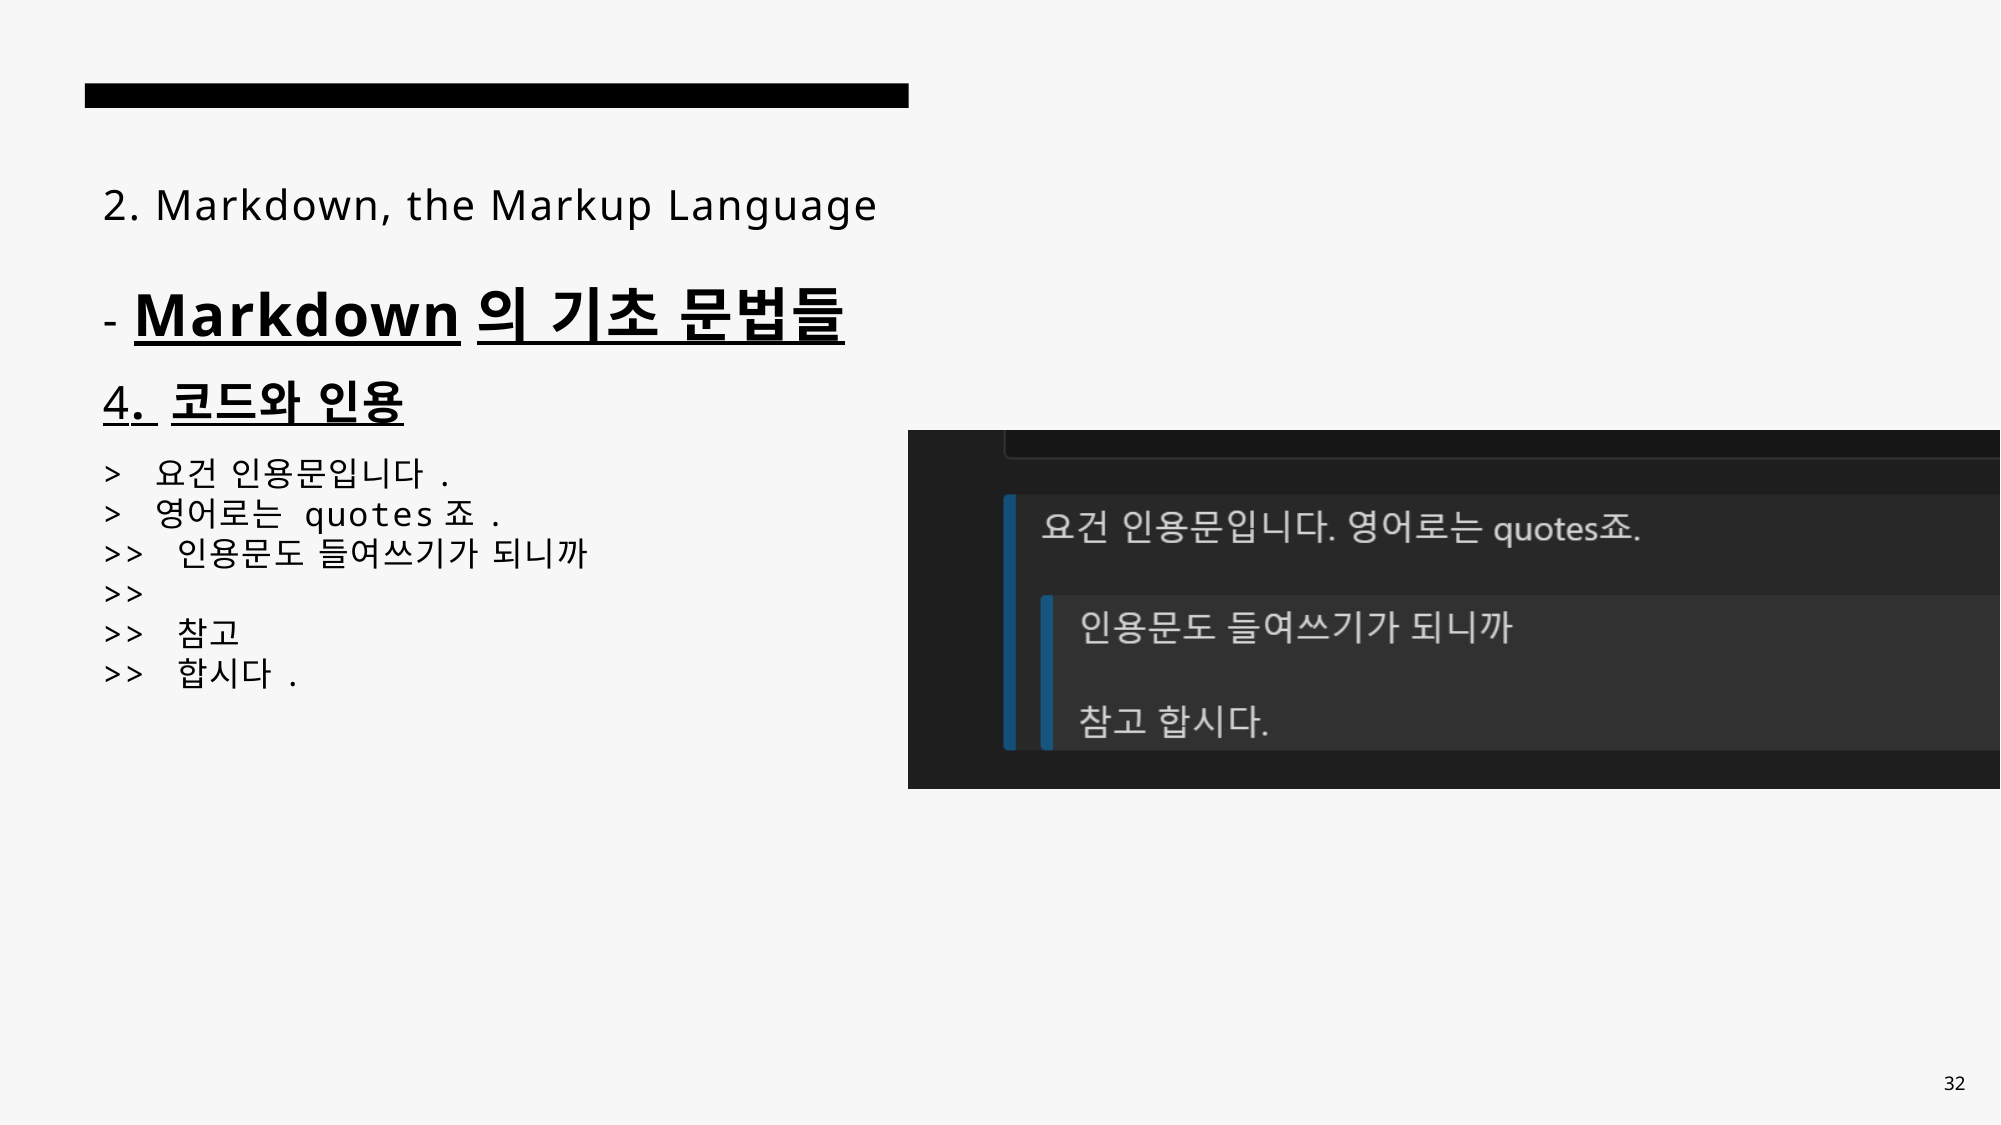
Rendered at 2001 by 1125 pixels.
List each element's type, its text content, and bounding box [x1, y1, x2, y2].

picture [908, 430, 2000, 789]
slide_number 32 [1879, 1053, 1984, 1114]
title 2. Markdown, the Markup Language - Markdown의 기초 문법들 4. 코드와 인용 > 요건 인용문입니다. > 영어로는 quotes죠. >> 인용문도 들여쓰기가 되니까 >> >> 참고 >> 합시다. [84, 160, 909, 960]
